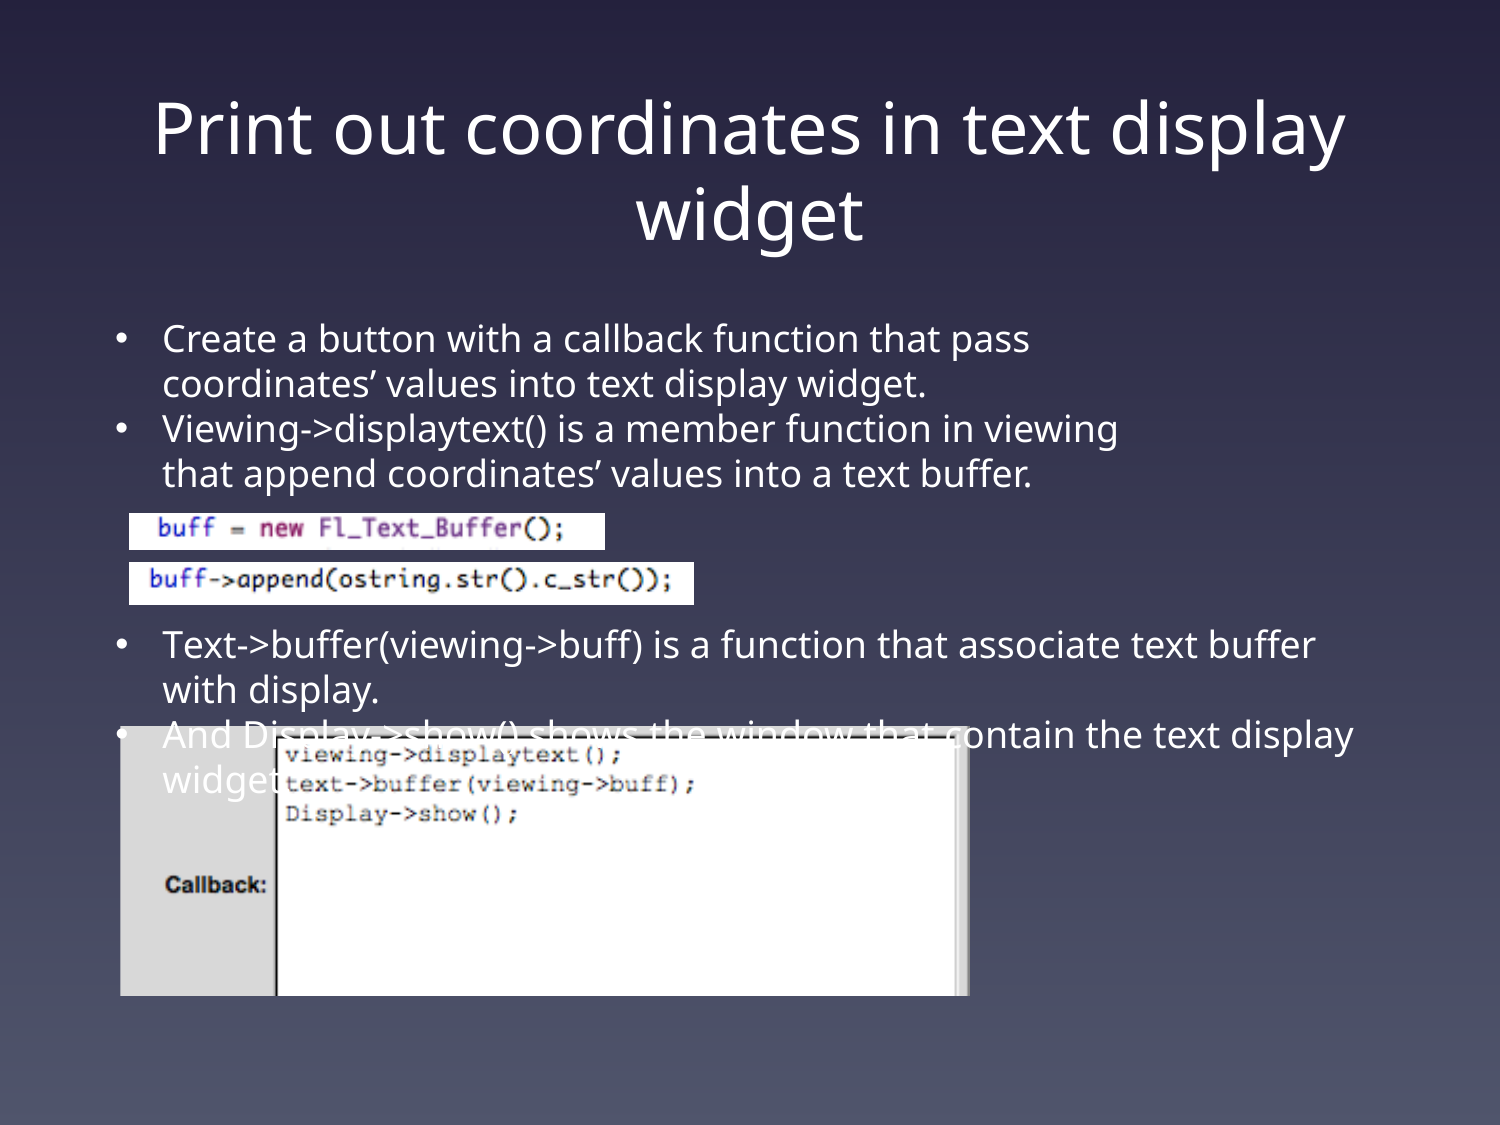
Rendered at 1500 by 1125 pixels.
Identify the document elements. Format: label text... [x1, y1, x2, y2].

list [120, 725, 971, 996]
picture [129, 562, 695, 605]
title Print out coordinates in text display widget [75, 75, 1425, 263]
text_box Create a button with a callback function that pass coordinates’ values into text display widget. Viewing->displaytext() is a member function in viewing that append coordinates’ values into a text buffer. [100, 307, 1143, 548]
text_box Text->buffer(viewing->buff) is a function that associate text buffer with display. And Display->show() shows the window that contain the text display widget. [100, 613, 1401, 809]
picture [129, 513, 605, 550]
